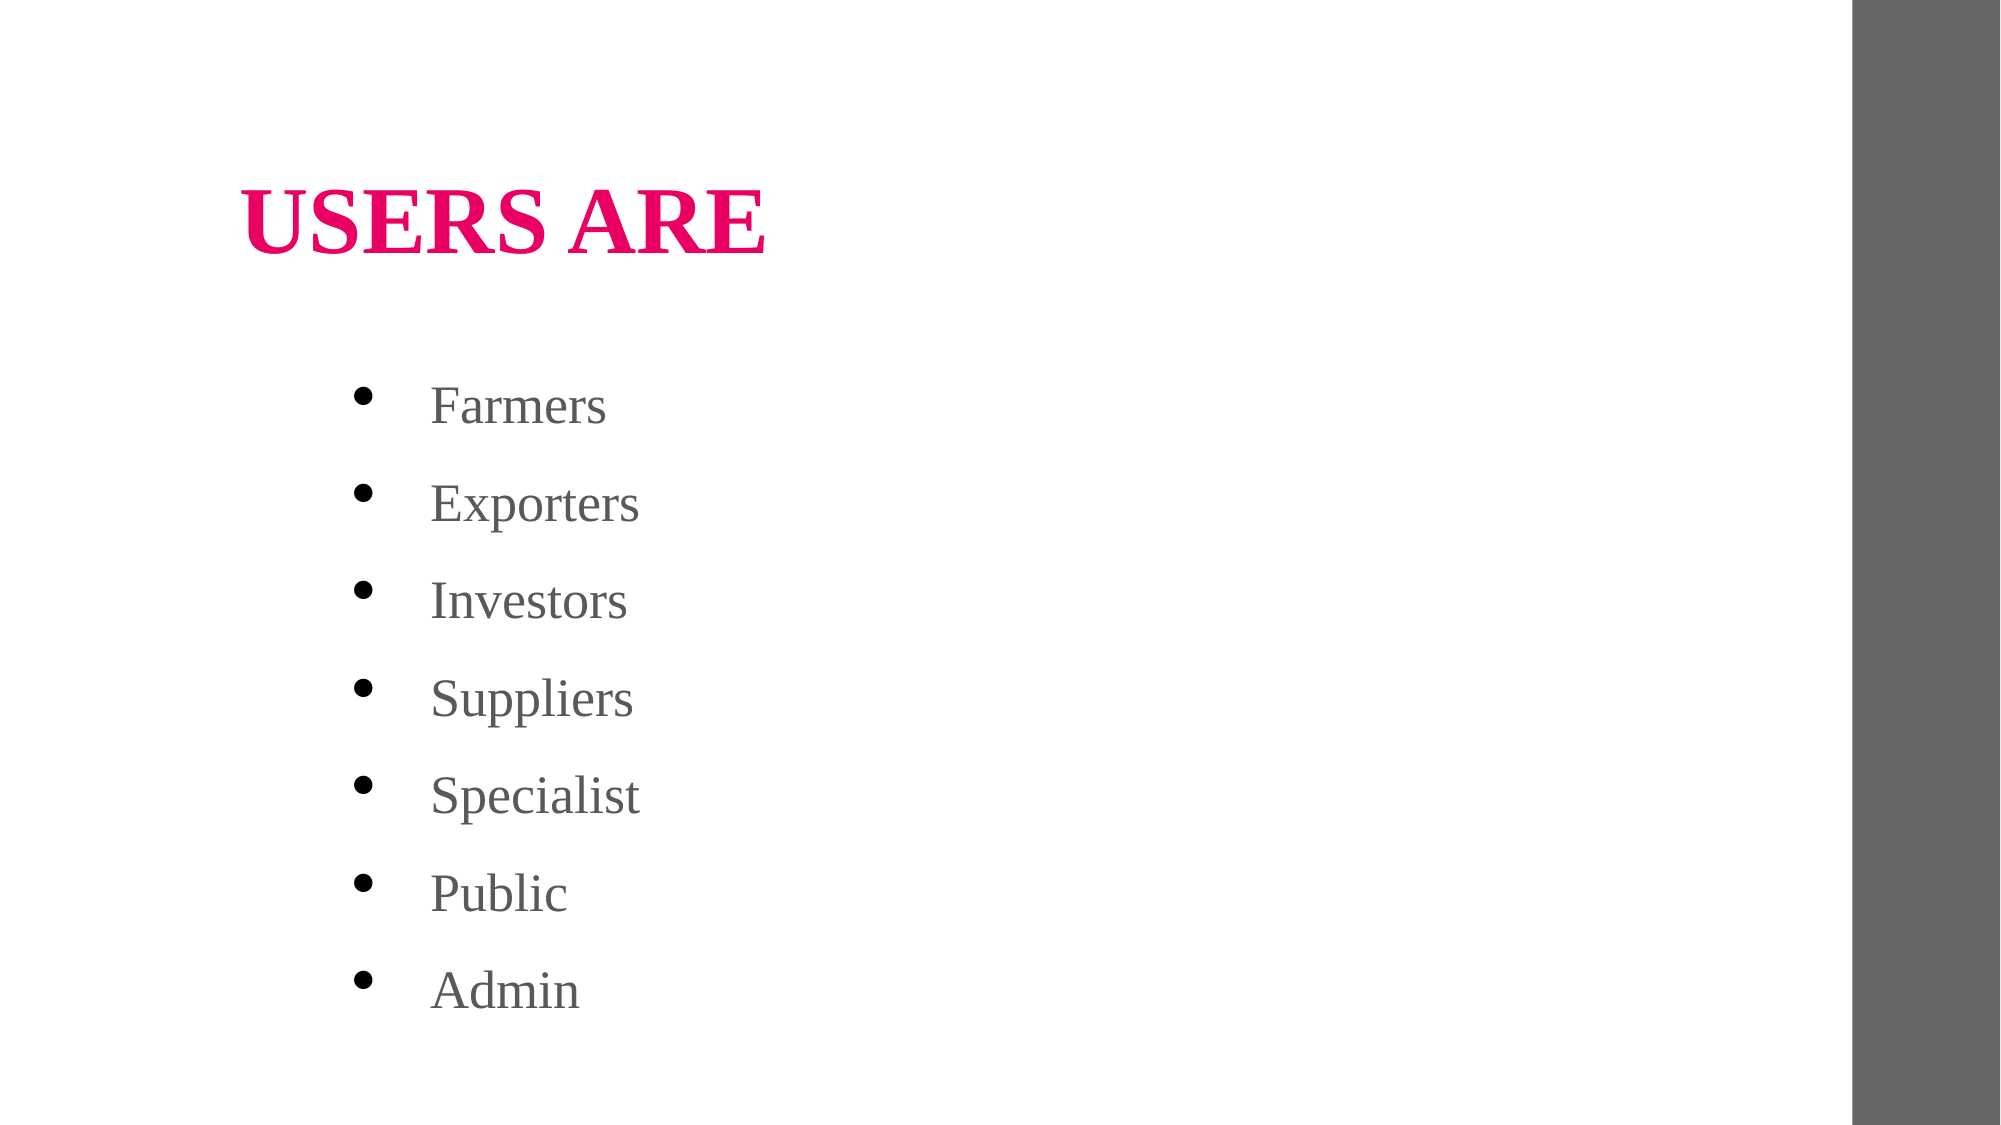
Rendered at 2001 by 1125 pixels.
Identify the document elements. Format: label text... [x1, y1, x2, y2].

text_box USERS ARE Farmers Exporters Investors Suppliers Specialist Public Admin [225, 149, 1625, 1072]
